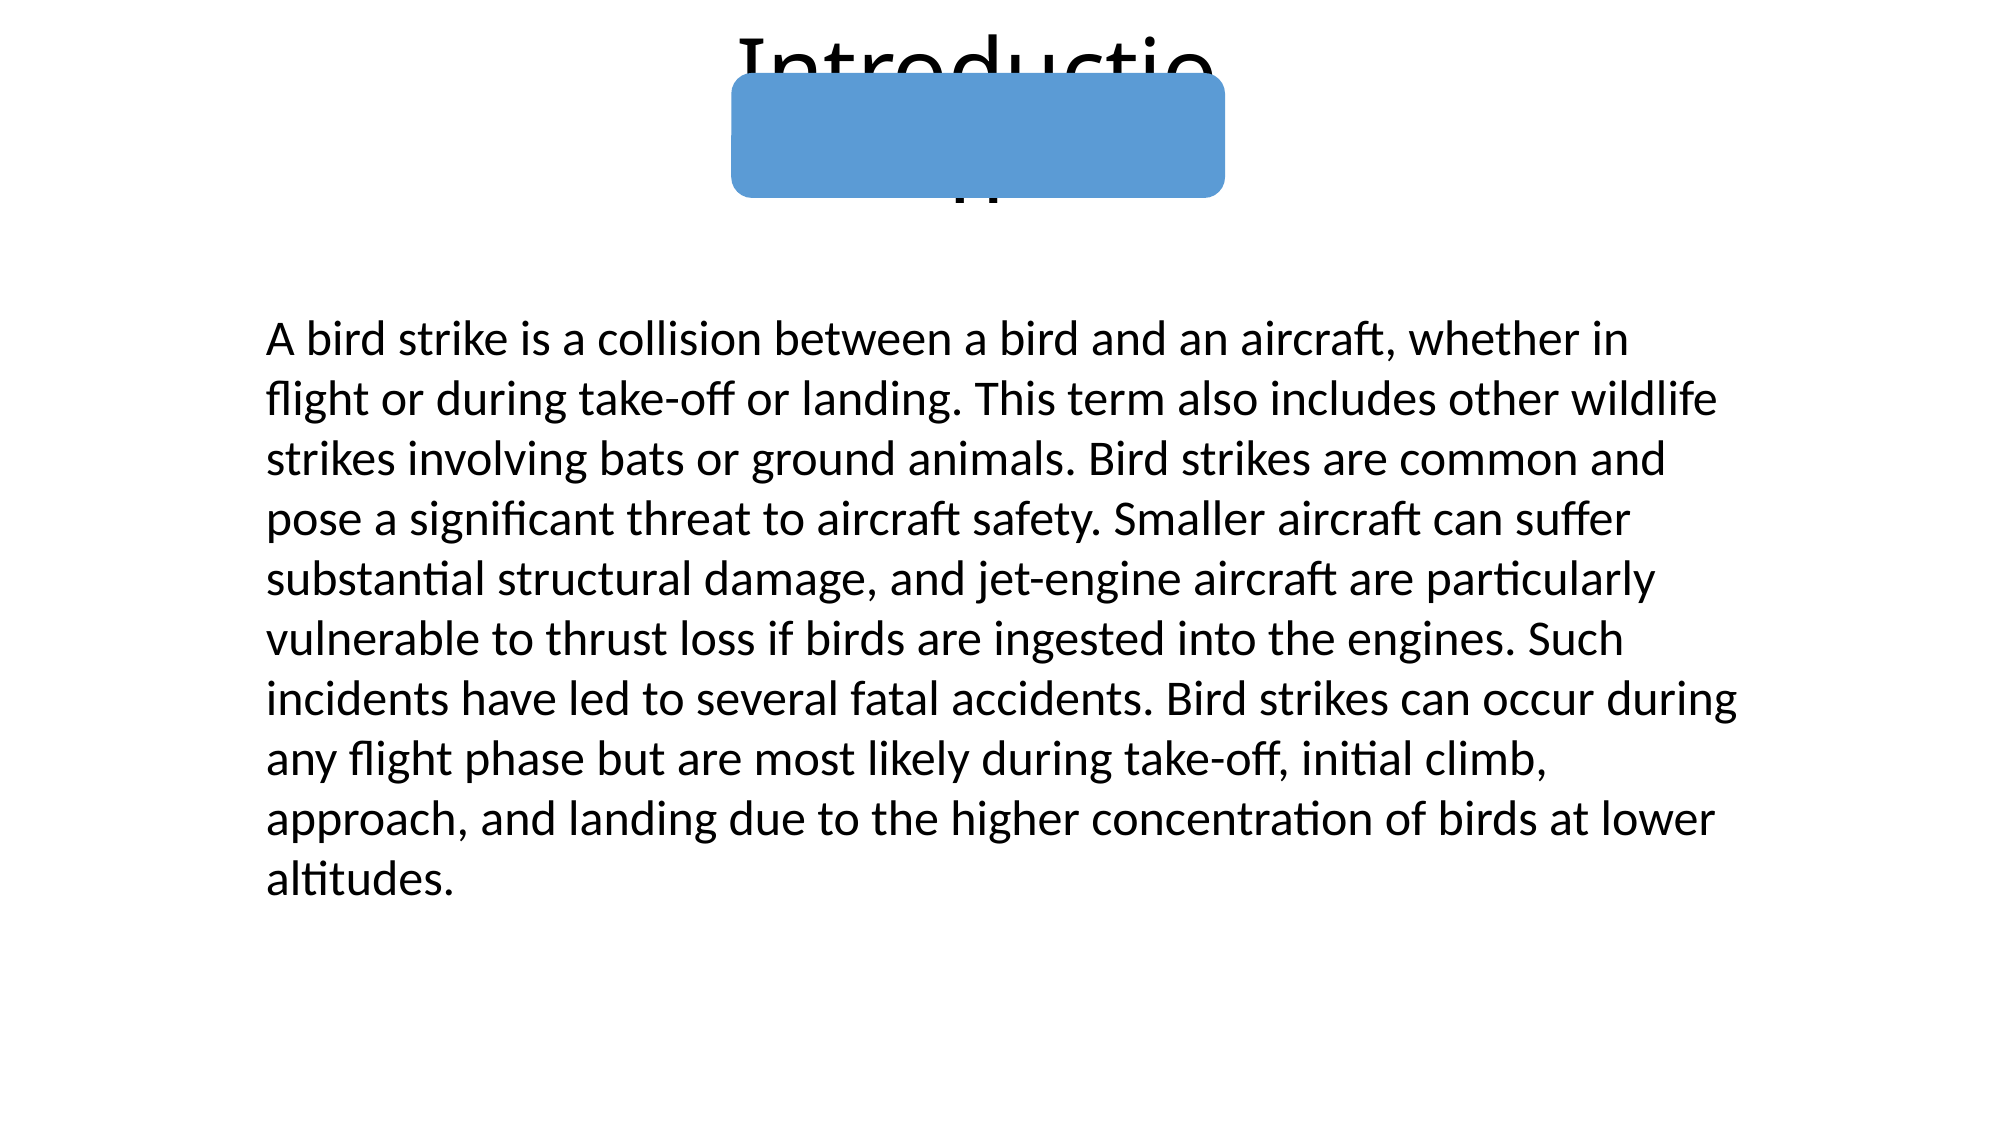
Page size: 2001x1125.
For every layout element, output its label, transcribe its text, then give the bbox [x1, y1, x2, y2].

text_box A bird strike is a collision between a bird and an aircraft, whether in flight or during take-off or landing. This term also includes other wildlife strikes involving bats or ground animals. Bird strikes are common and pose a significant threat to aircraft safety. Smaller aircraft can suffer substantial structural damage, and jet-engine aircraft are particularly vulnerable to thrust loss if birds are ingested into the engines. Such incidents have led to several fatal accidents. Bird strikes can occur during any flight phase but are most likely during take-off, initial climb, approach, and landing due to the higher concentration of birds at lower altitudes. [251, 297, 1760, 913]
text_box [730, 71, 1227, 199]
title Introduction [696, 51, 1258, 198]
